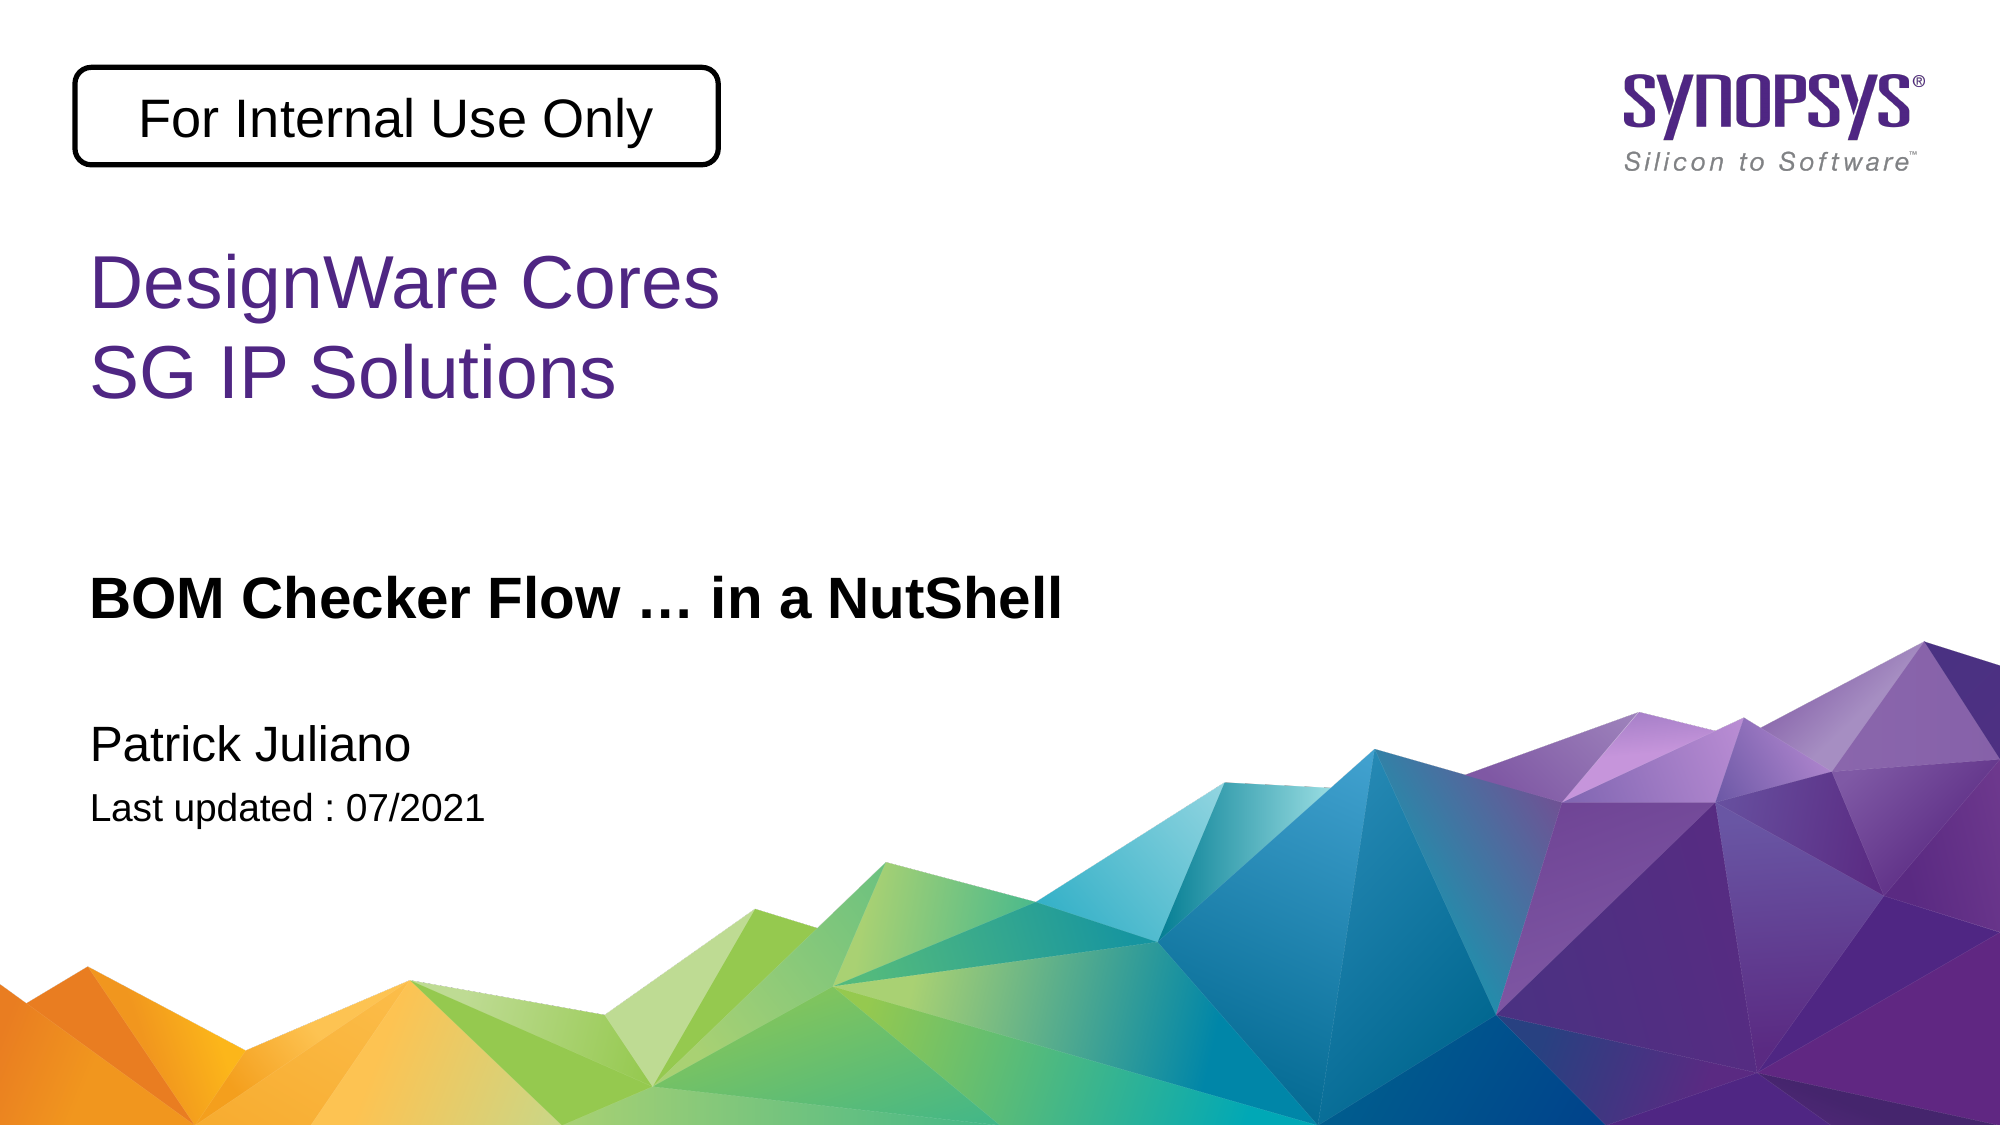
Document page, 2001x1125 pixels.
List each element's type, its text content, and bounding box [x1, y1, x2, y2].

text_box For Internal Use Only [73, 66, 720, 166]
subtitle BOM Checker Flow … in a NutShell [74, 552, 1925, 652]
picture [1624, 74, 1925, 171]
picture [0, 641, 2000, 1125]
list Patrick Juliano Last updated : 07/2021 [74, 704, 1242, 837]
title DesignWare Cores SG IP Solutions [74, 242, 1925, 421]
